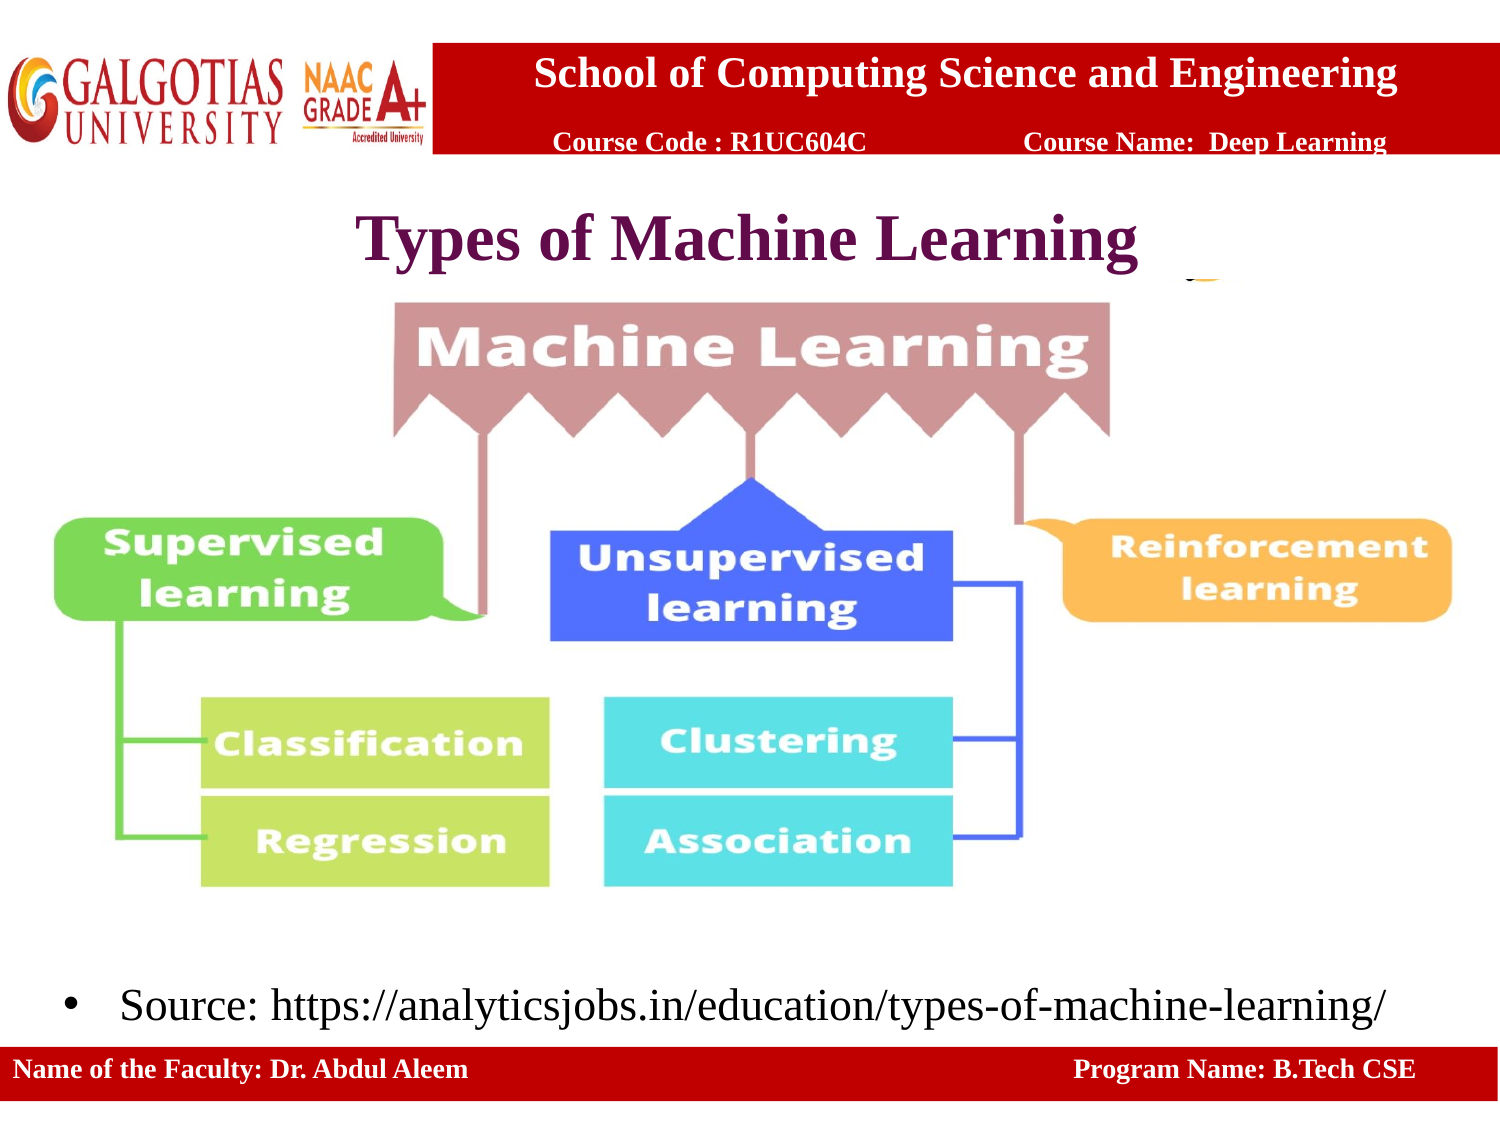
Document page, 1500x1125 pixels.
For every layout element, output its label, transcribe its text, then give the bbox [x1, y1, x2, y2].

text_box School of Computing Science and Engineering Course Code : R1UC604C Course Name: Deep Learning [433, 42, 1500, 155]
text_box Types of Machine Learning [72, 139, 1423, 278]
text_box Source: https://analyticsjobs.in/education/types-of-machine-learning/ [48, 969, 1423, 1038]
picture [0, 42, 432, 155]
text_box Name of the Faculty: Dr. Abdul Aleem Program Name: B.Tech CSE [0, 1046, 1498, 1102]
picture [1, 279, 1500, 960]
